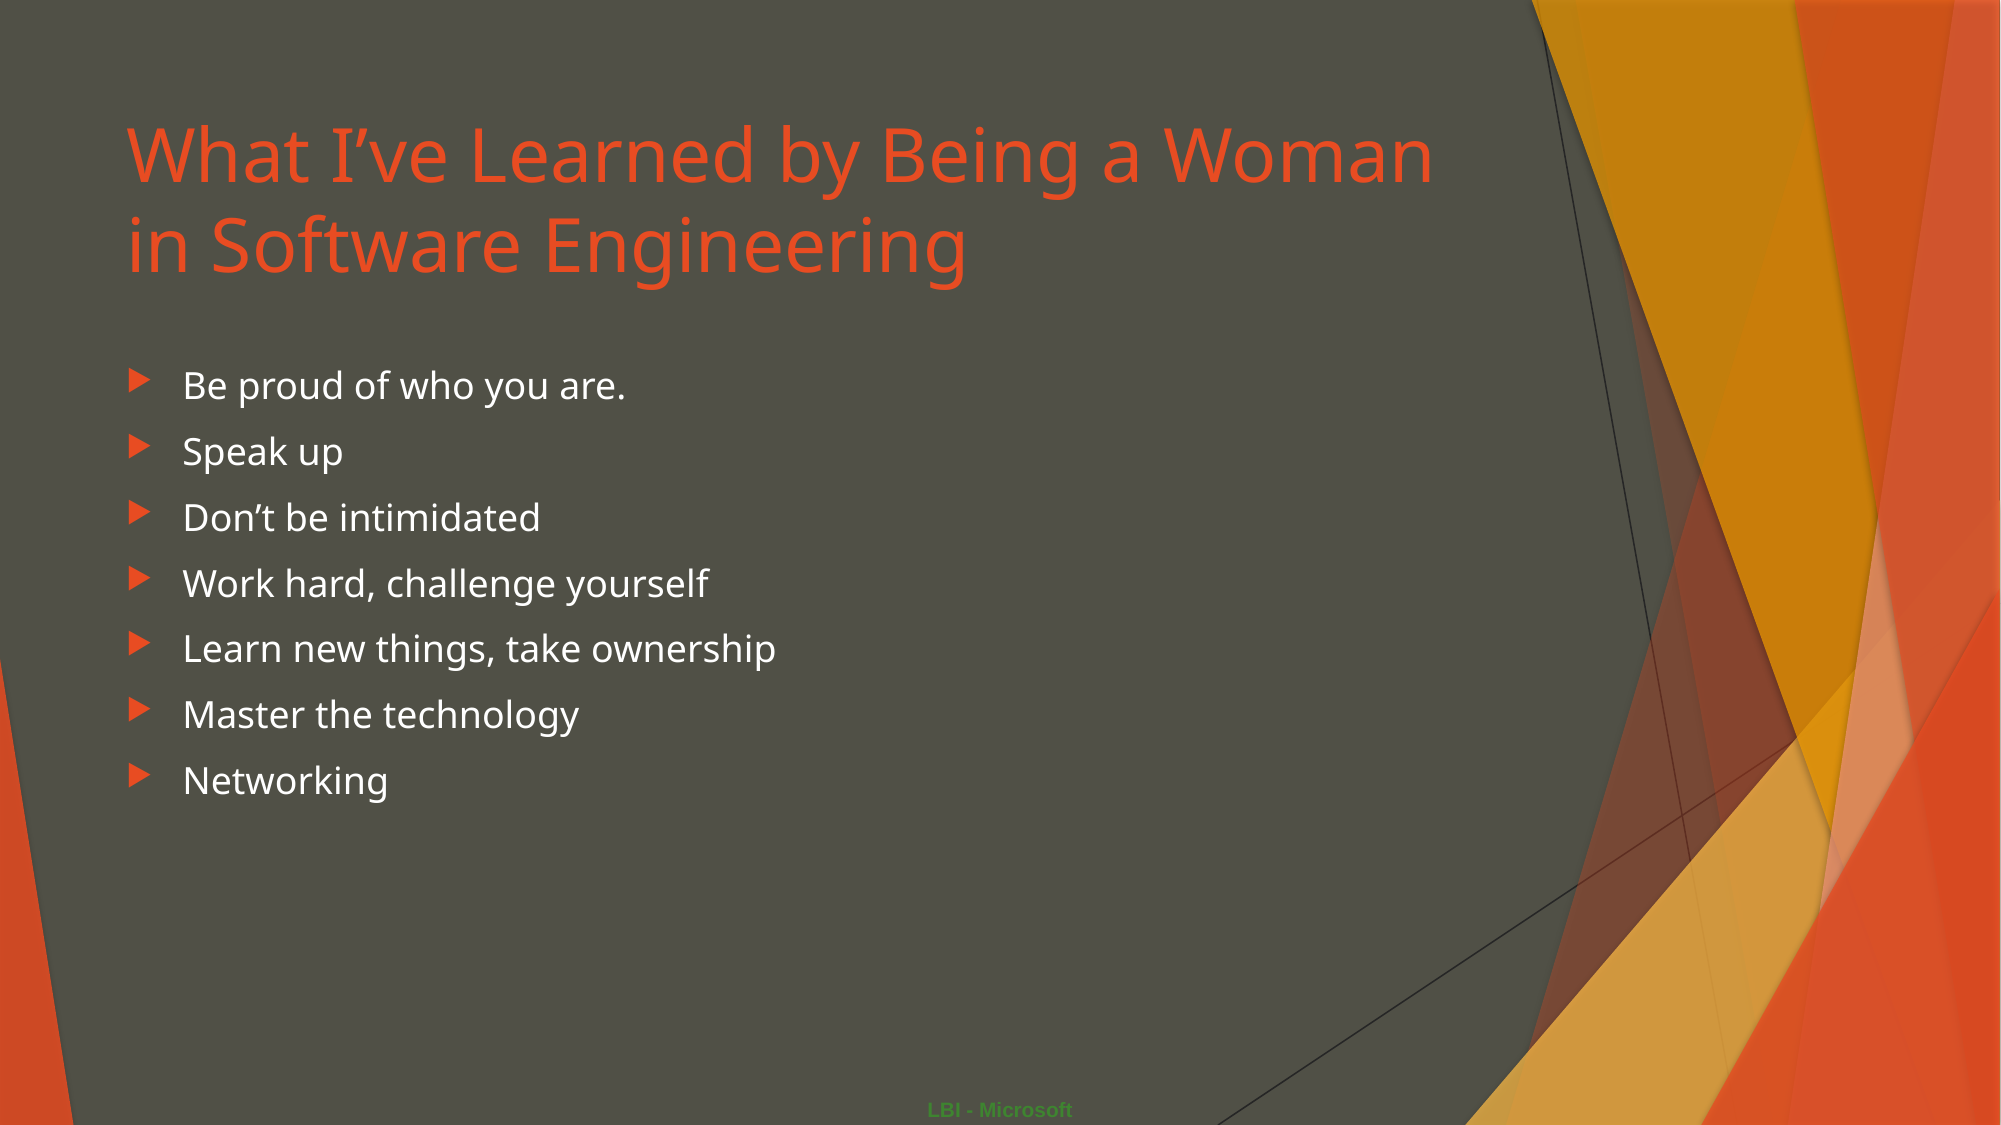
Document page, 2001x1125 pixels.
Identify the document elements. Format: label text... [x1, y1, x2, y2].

title What I’ve Learned by Being a Woman in Software Engineering [111, 99, 1522, 317]
list Be proud of who you are. Speak up Don’t be intimidated Work hard, challenge yourself Learn new things, take ownership Master the technology Networking [111, 354, 1522, 992]
